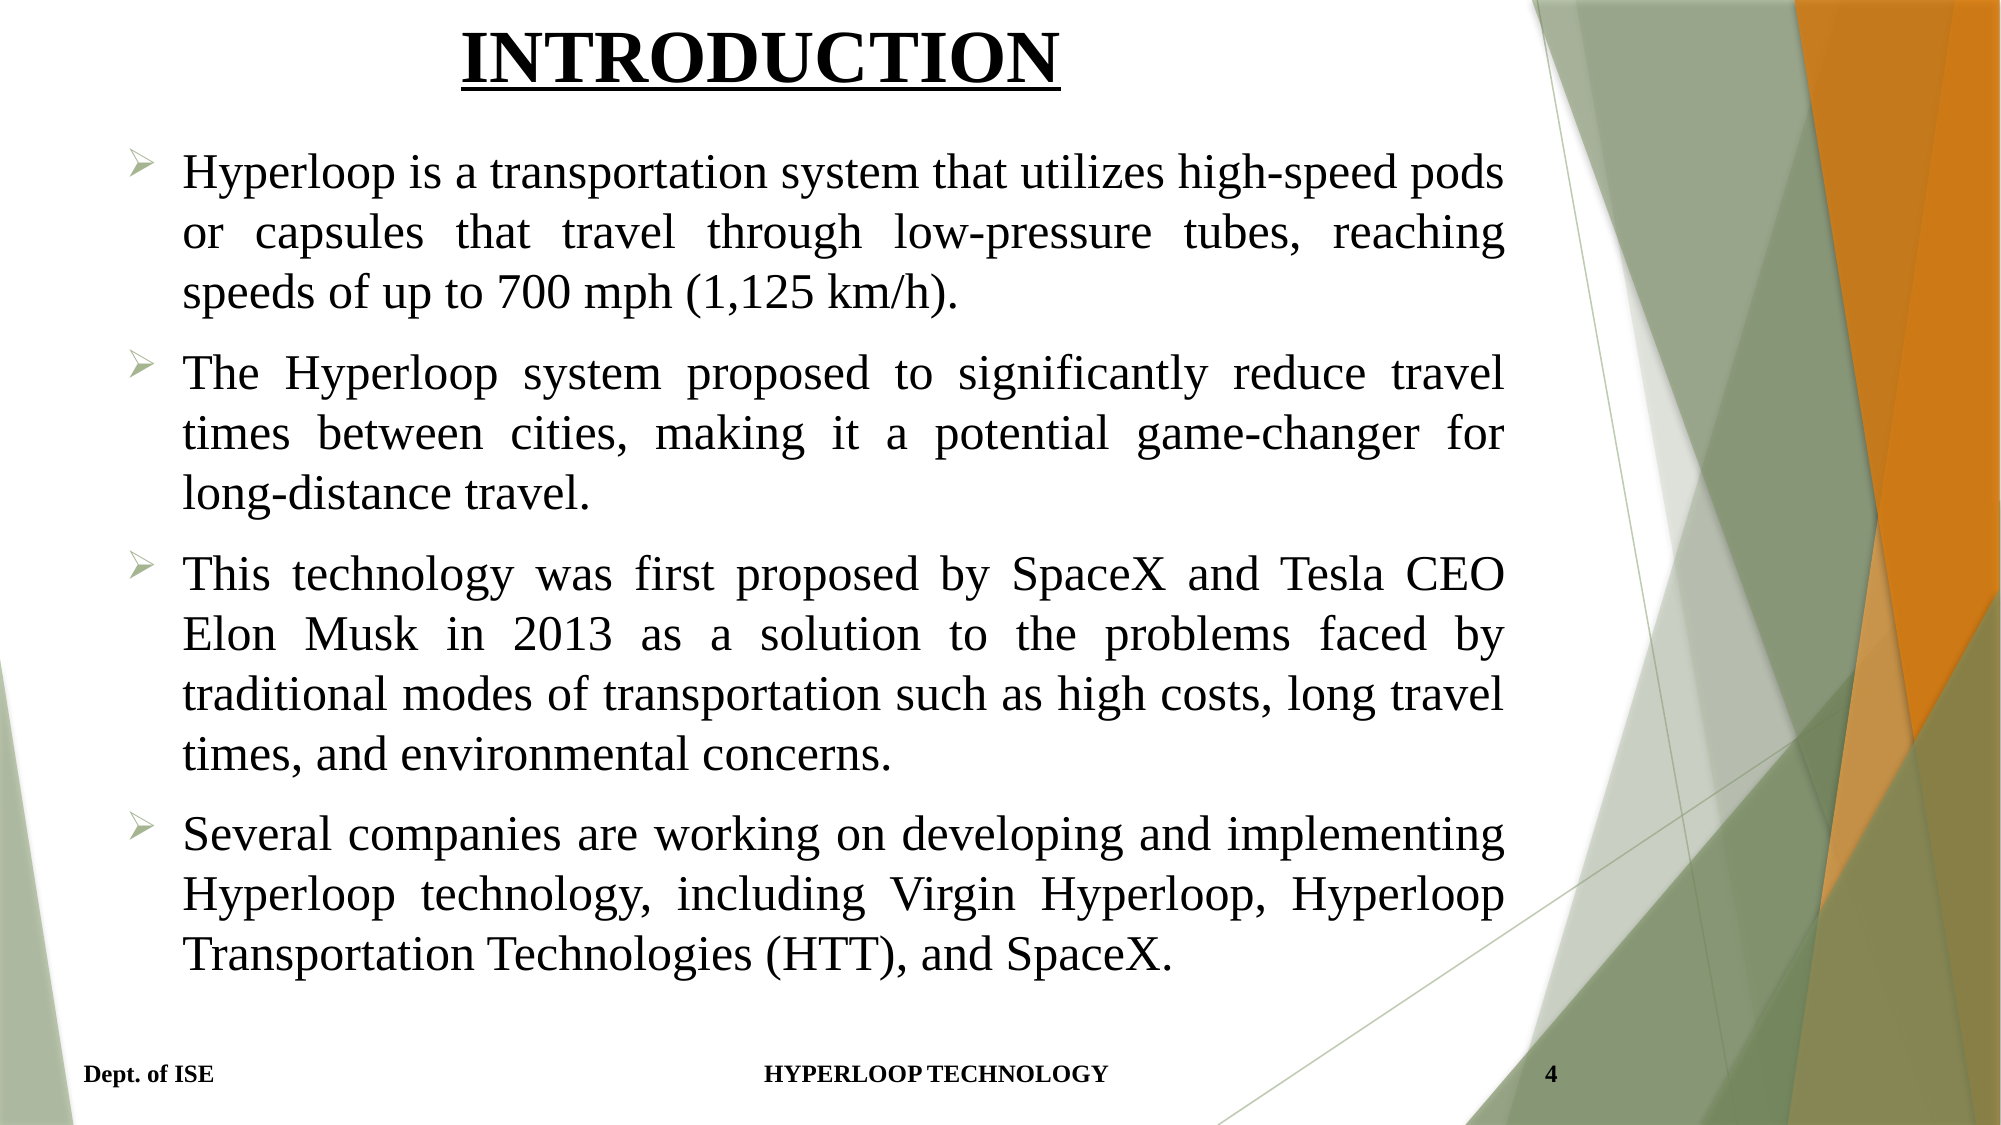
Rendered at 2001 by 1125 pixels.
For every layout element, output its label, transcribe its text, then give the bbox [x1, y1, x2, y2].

title INTRODUCTION [56, 0, 1467, 217]
footer Dept. of ISE HYPERLOOP TECHNOLOGY 4 [68, 1042, 1932, 1103]
list Hyperloop is a transportation system that utilizes high-speed pods or capsules that travel through low-pressure tubes, reaching speeds of up to 700 mph (1,125 km/h). The Hyperloop system proposed to significantly reduce travel times between cities, making it a potential game-changer for long-distance travel. This technology was first proposed by SpaceX and Tesla CEO Elon Musk in 2013 as a solution to the problems faced by traditional modes of transportation such as high costs, long travel times, and environmental concerns. Several companies are working on developing and implementing Hyperloop technology, including Virgin Hyperloop, Hyperloop Transportation Technologies (HTT), and SpaceX. [111, 130, 1522, 992]
